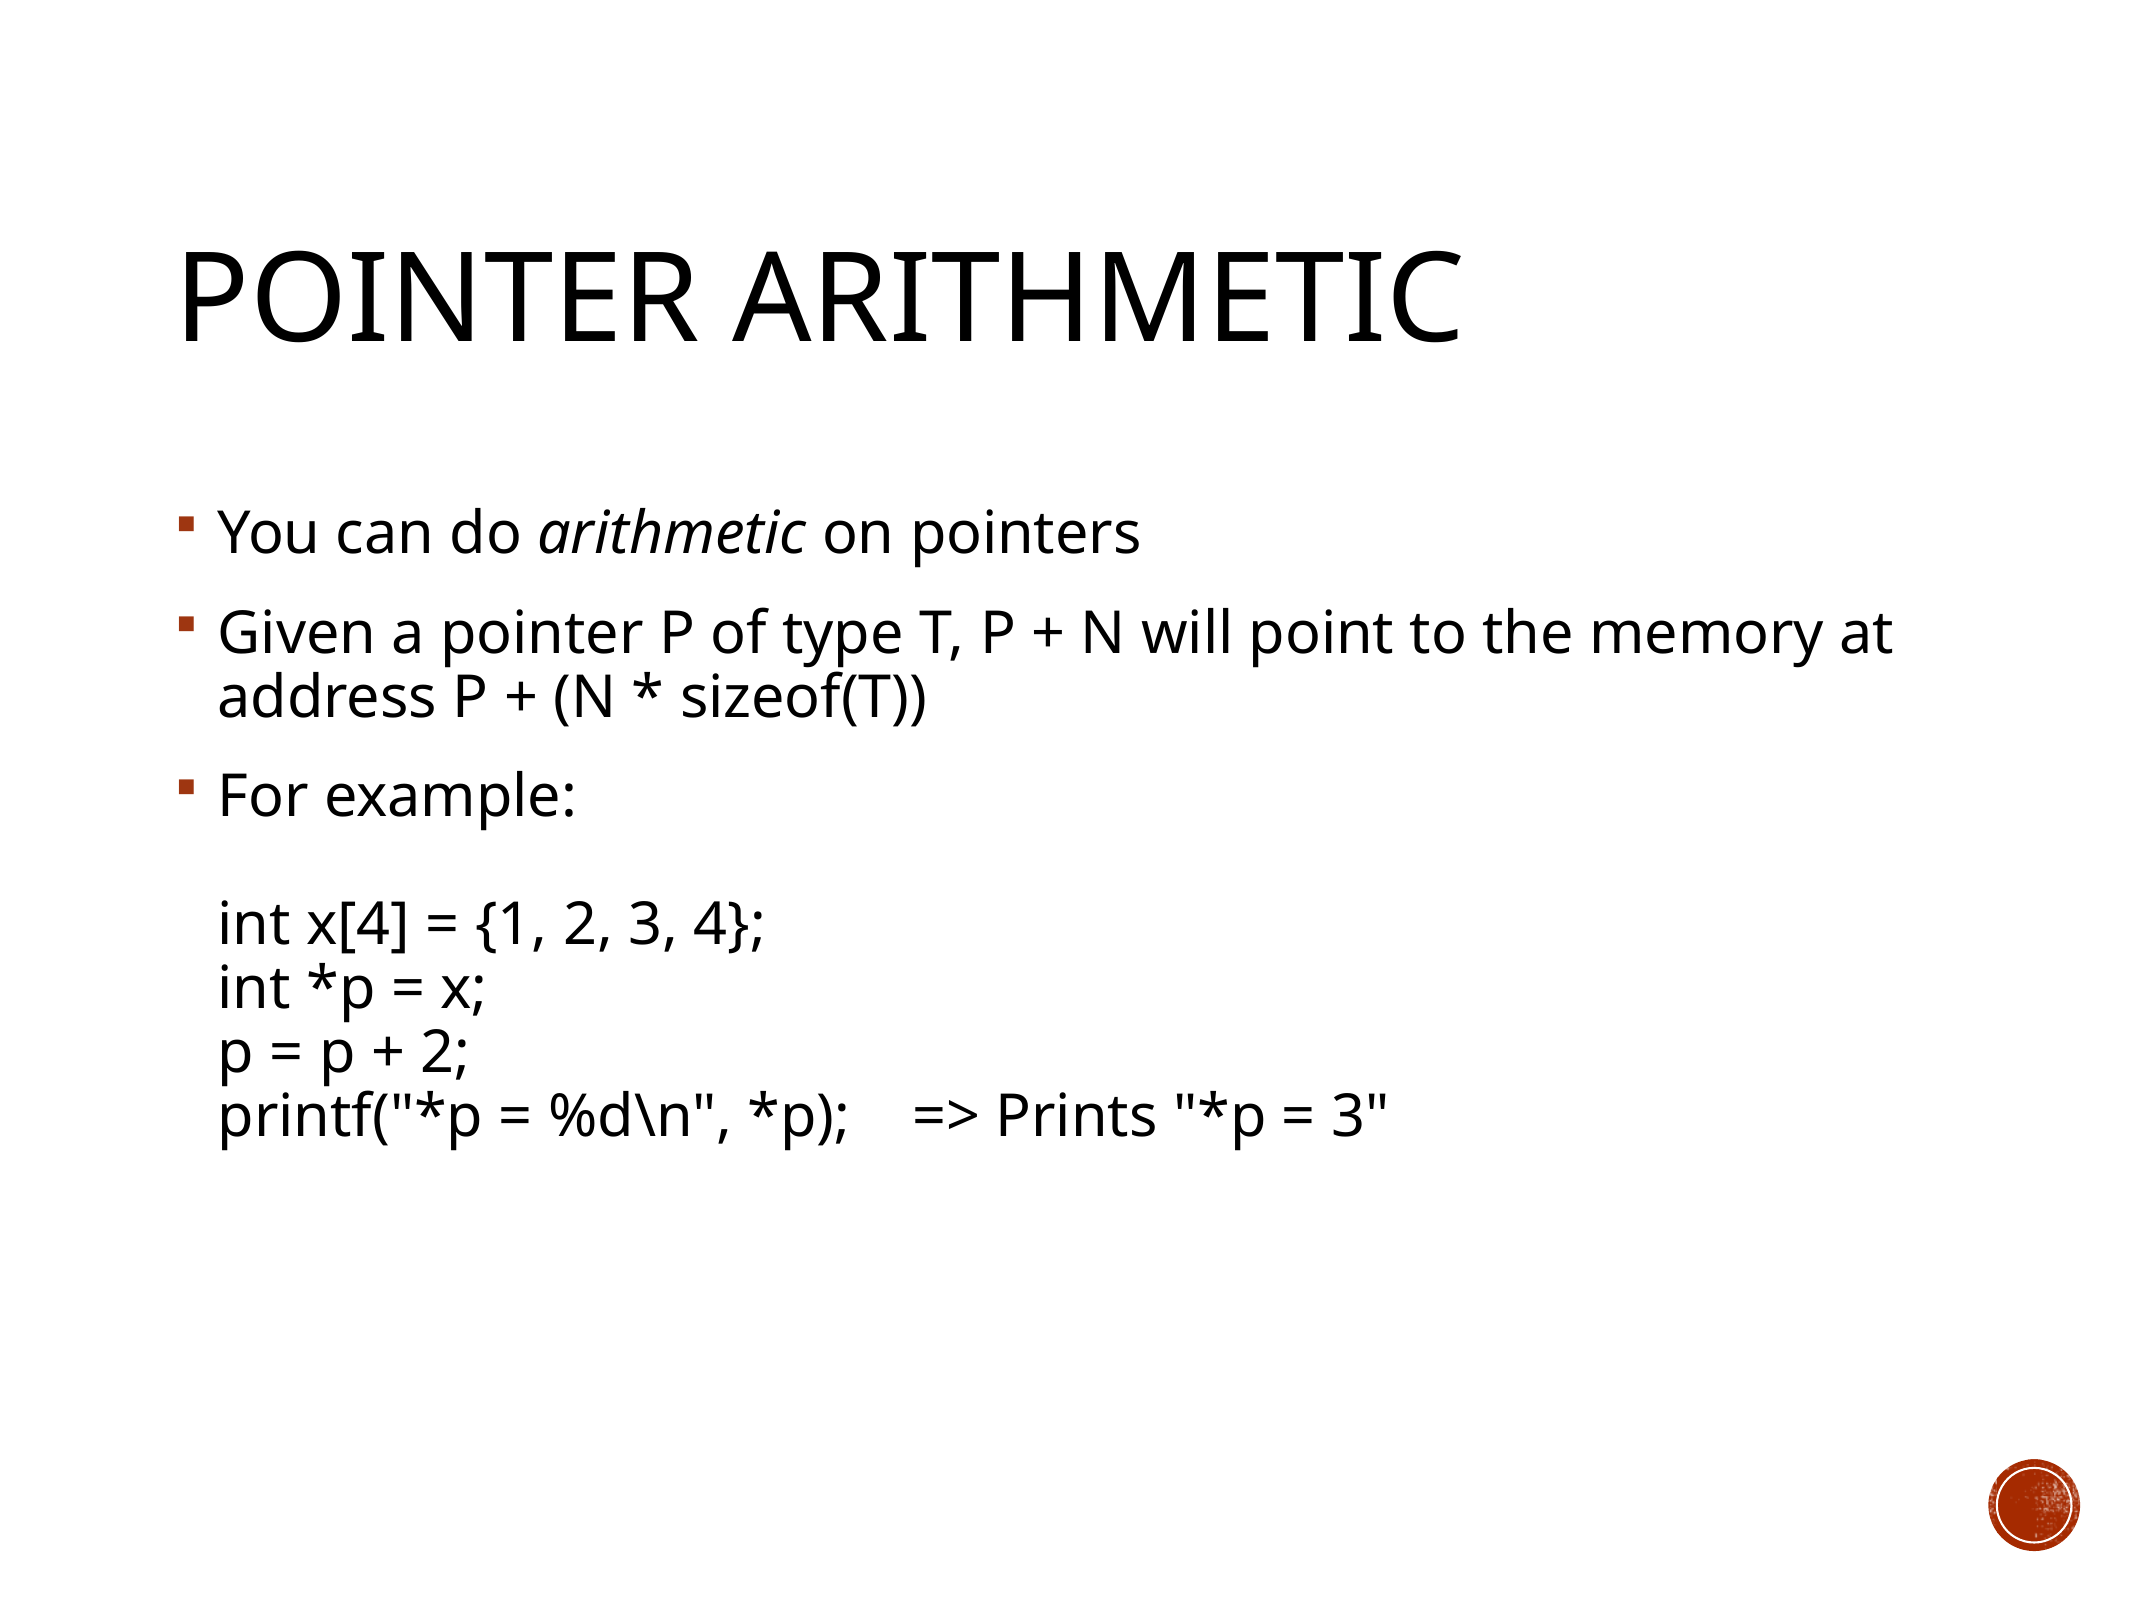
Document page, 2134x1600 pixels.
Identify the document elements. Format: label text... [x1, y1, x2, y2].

title Pointer Arithmetic [159, 113, 1974, 489]
list You can do arithmetic on pointers Given a pointer P of type T, P + N will point to the memory at address P + (N * sizeof(T)) For example: int x[4] = {1, 2, 3, 4}; int *p = x; p = p + 2; printf("*p = %d\n", *p); => Prints "*p = 3" [159, 494, 1974, 1440]
